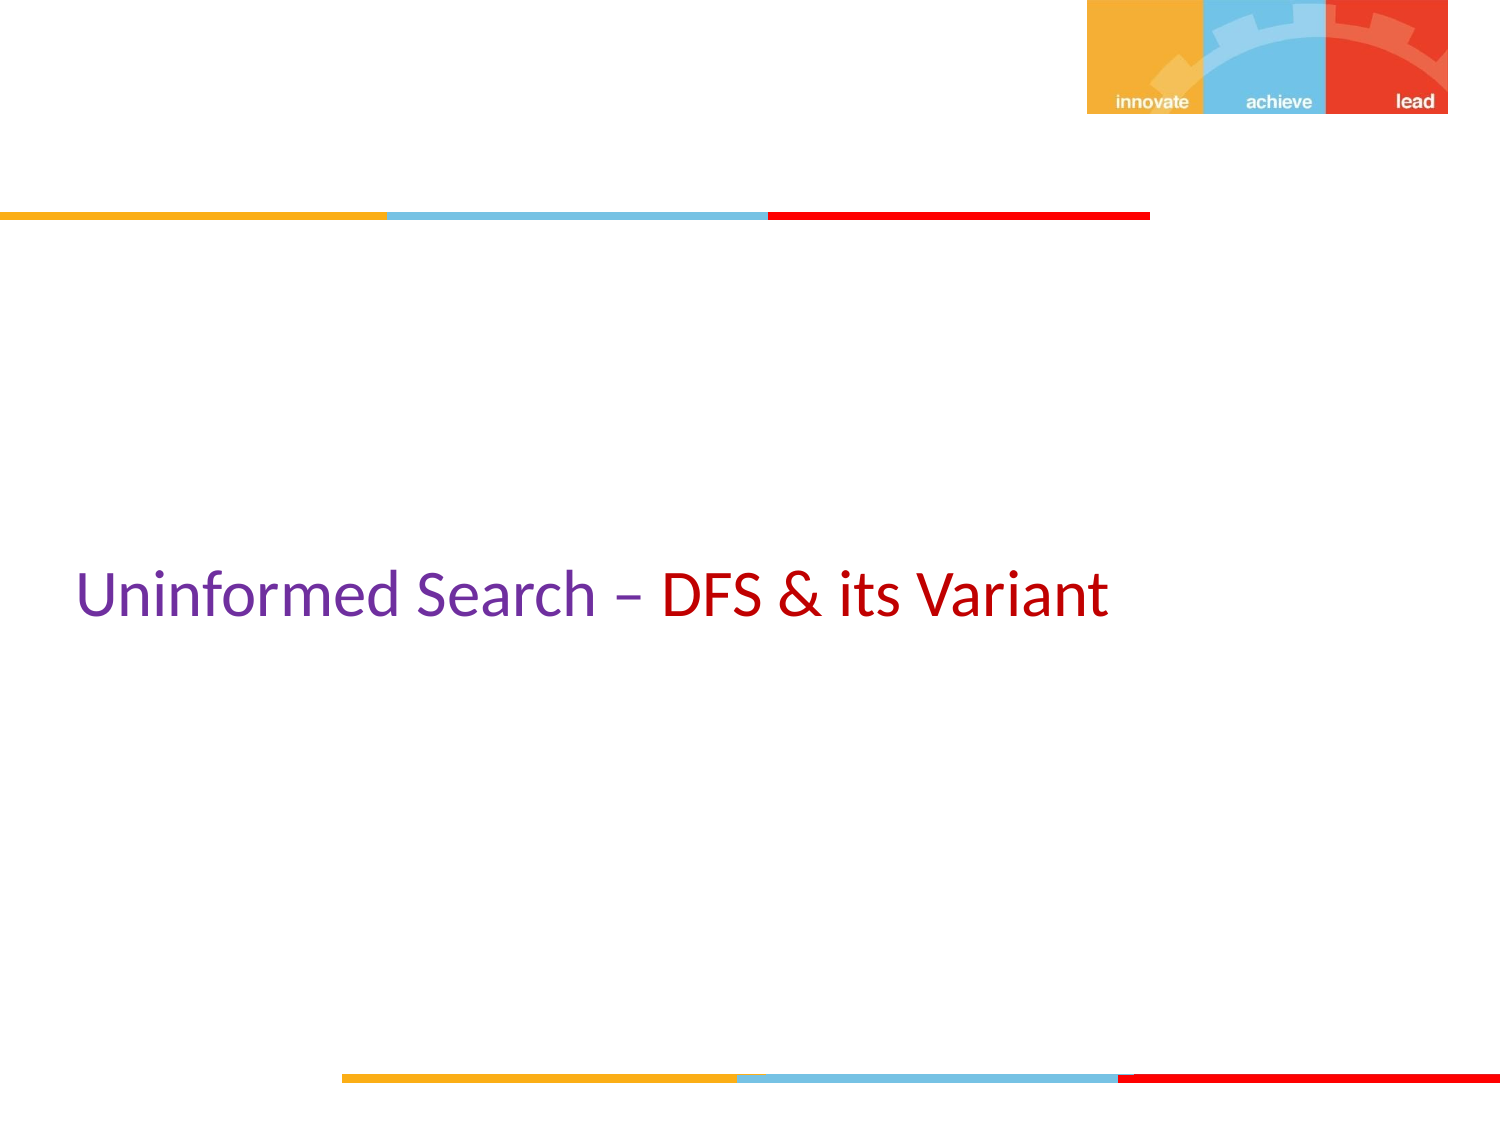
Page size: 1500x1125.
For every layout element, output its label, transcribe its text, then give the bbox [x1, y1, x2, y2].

title Uninformed Search – DFS & its Variant [72, 547, 1238, 738]
picture [1087, 0, 1448, 114]
